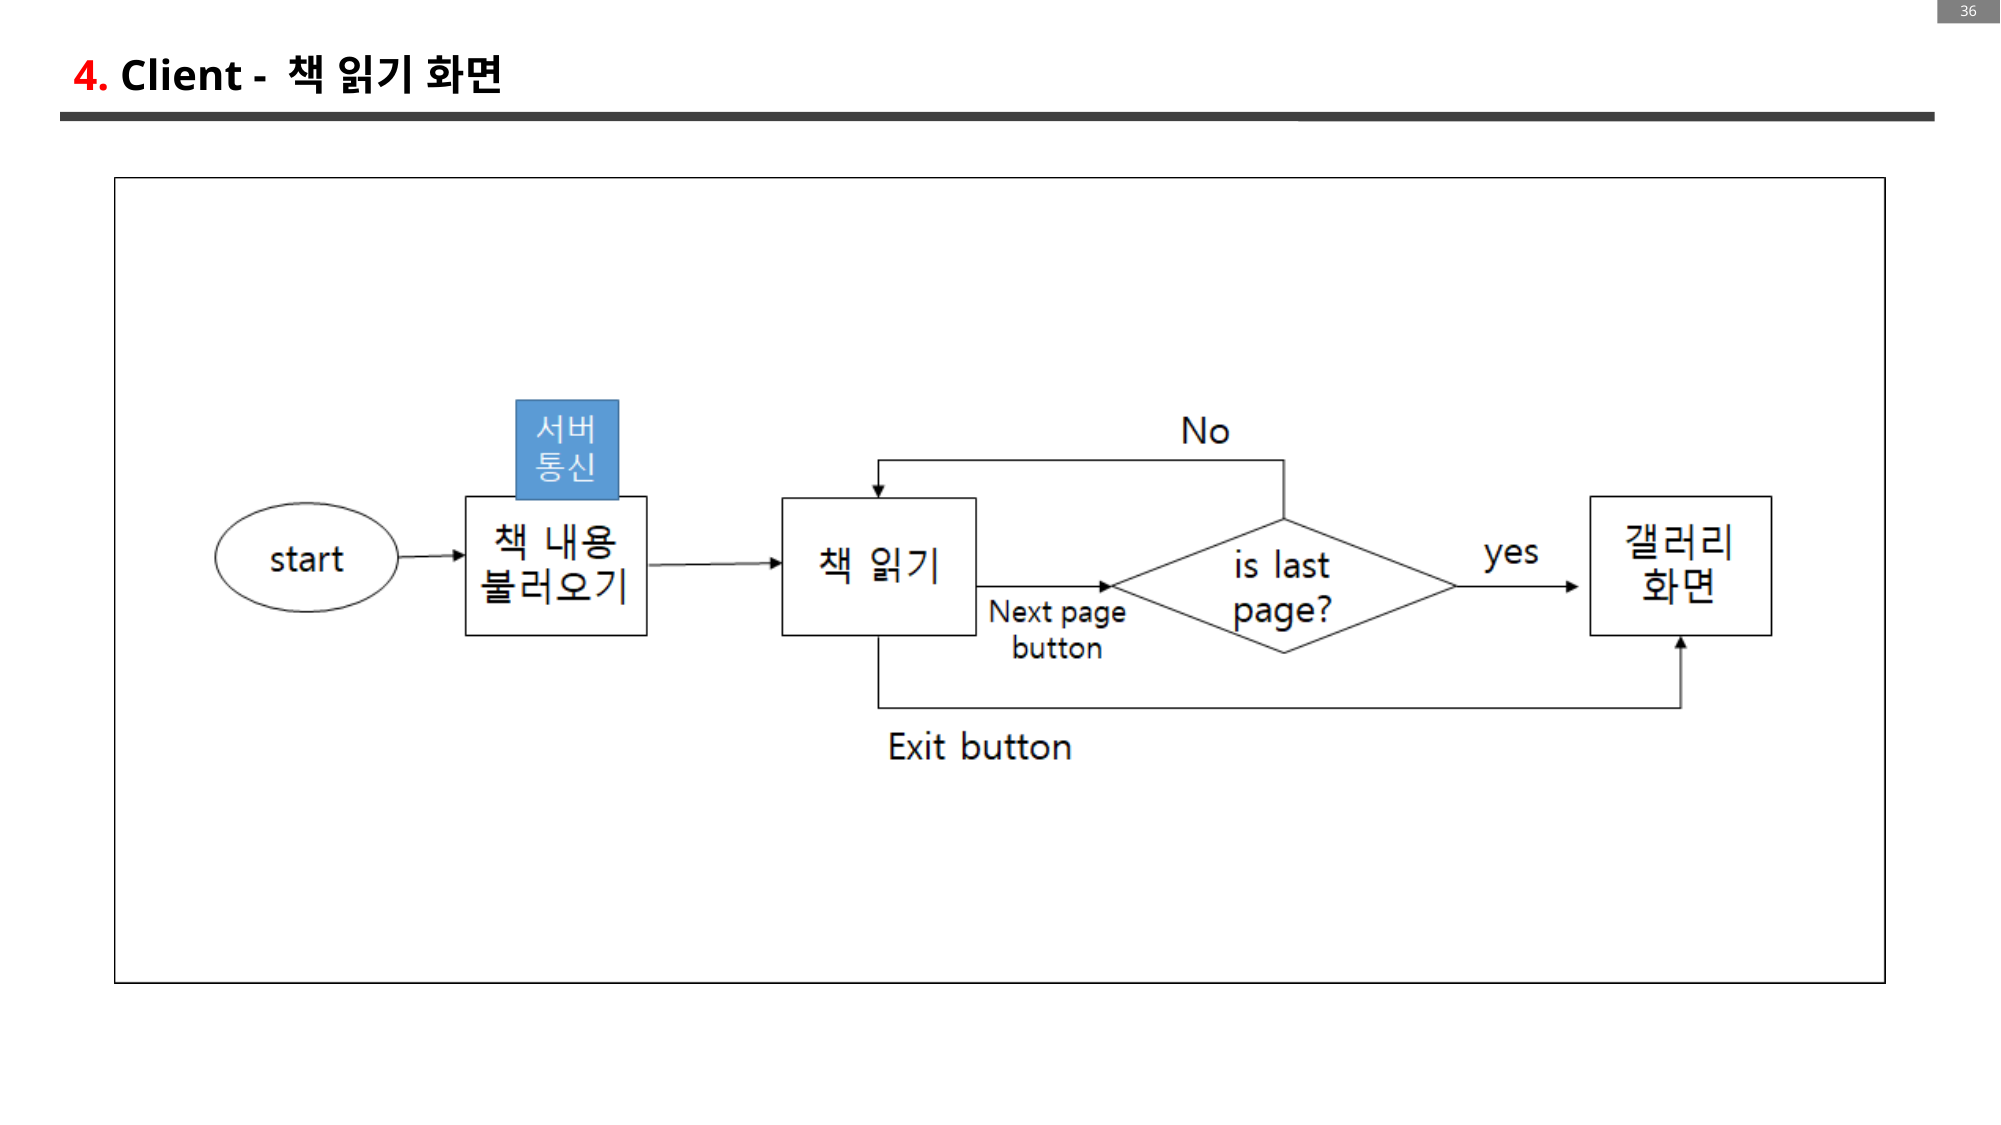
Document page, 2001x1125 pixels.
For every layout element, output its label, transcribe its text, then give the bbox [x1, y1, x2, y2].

picture [113, 176, 1886, 984]
list 4. Client - 책 읽기 화면 [58, 24, 1639, 106]
